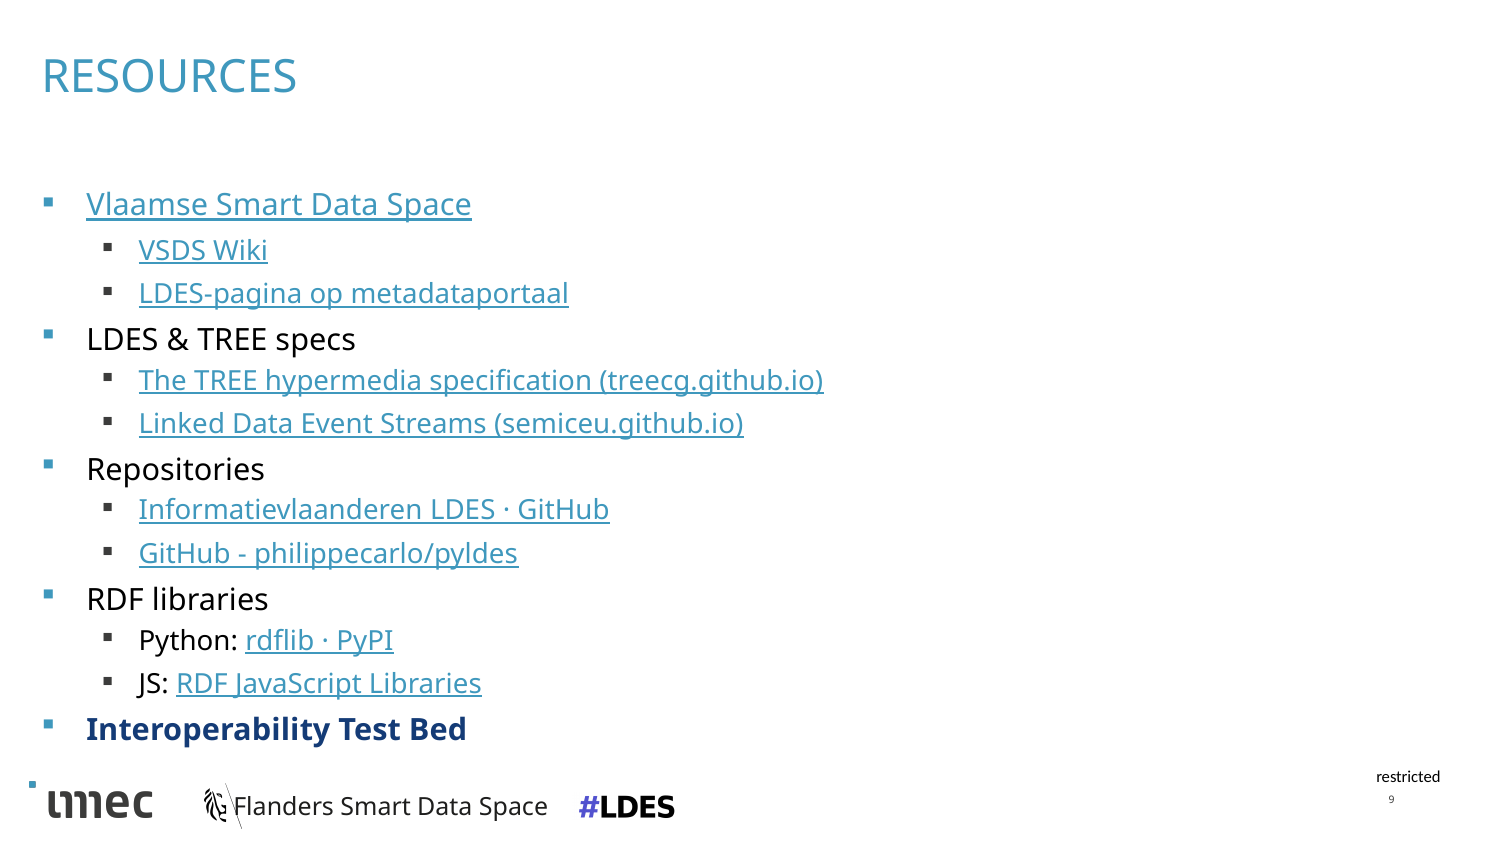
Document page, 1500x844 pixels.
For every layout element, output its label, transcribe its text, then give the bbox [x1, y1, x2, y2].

list Vlaamse Smart Data Space VSDS Wiki LDES-pagina op metadataportaal LDES & TREE specs The TREE hypermedia specification (treecg.github.io) Linked Data Event Streams (semiceu.github.io) Repositories Informatievlaanderen LDES · GitHub GitHub - philippecarlo/pyldes RDF libraries Python: rdflib · PyPI JS: RDF JavaScript Libraries Interoperability Test Bed [26, 176, 1463, 755]
picture [26, 780, 156, 820]
slide_number 9 [1320, 786, 1463, 815]
picture [204, 783, 242, 829]
picture [572, 792, 680, 820]
title RESOURCES [26, 38, 1463, 110]
